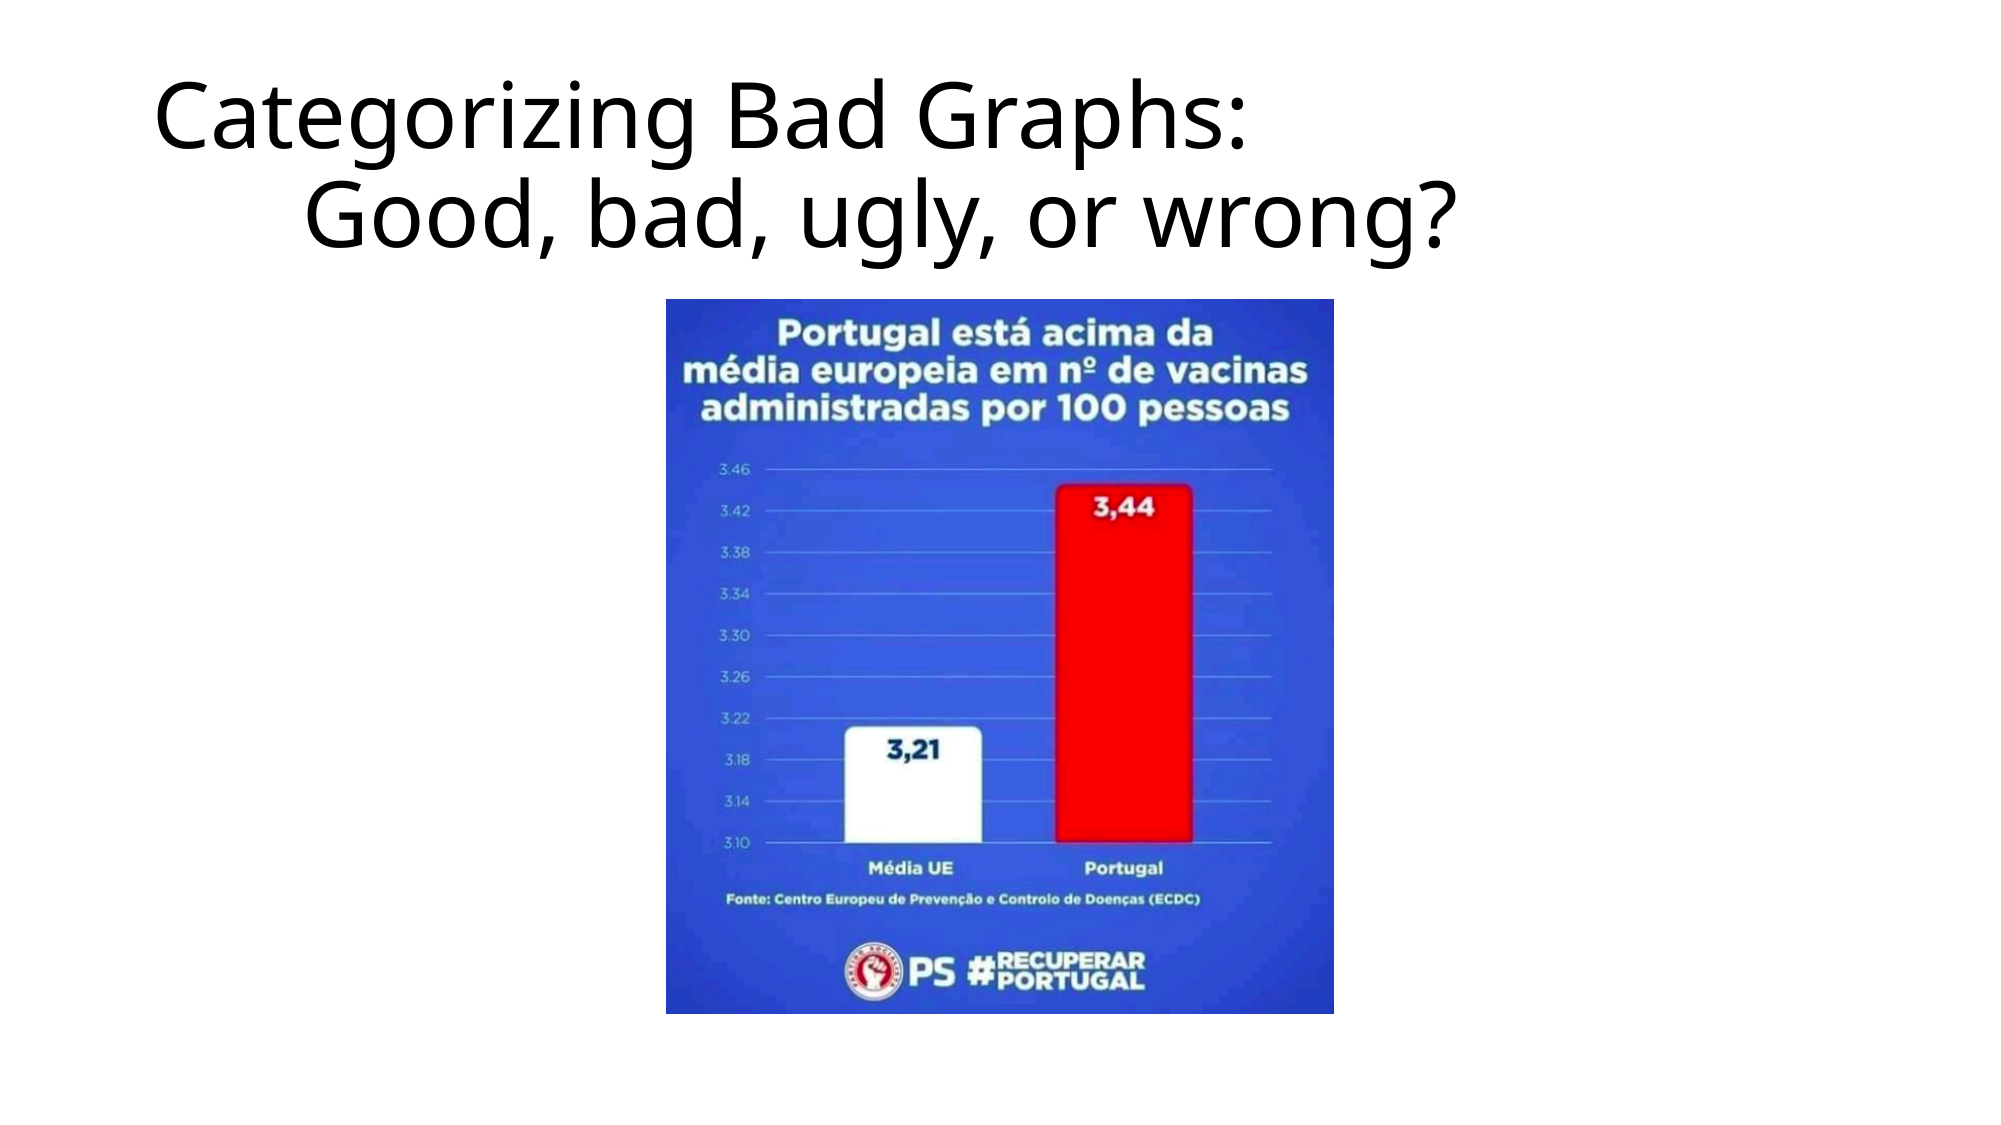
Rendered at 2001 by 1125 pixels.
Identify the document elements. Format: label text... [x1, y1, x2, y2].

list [666, 299, 1334, 1014]
title Categorizing Bad Graphs: Good, bad, ugly, or wrong? [137, 59, 1863, 278]
